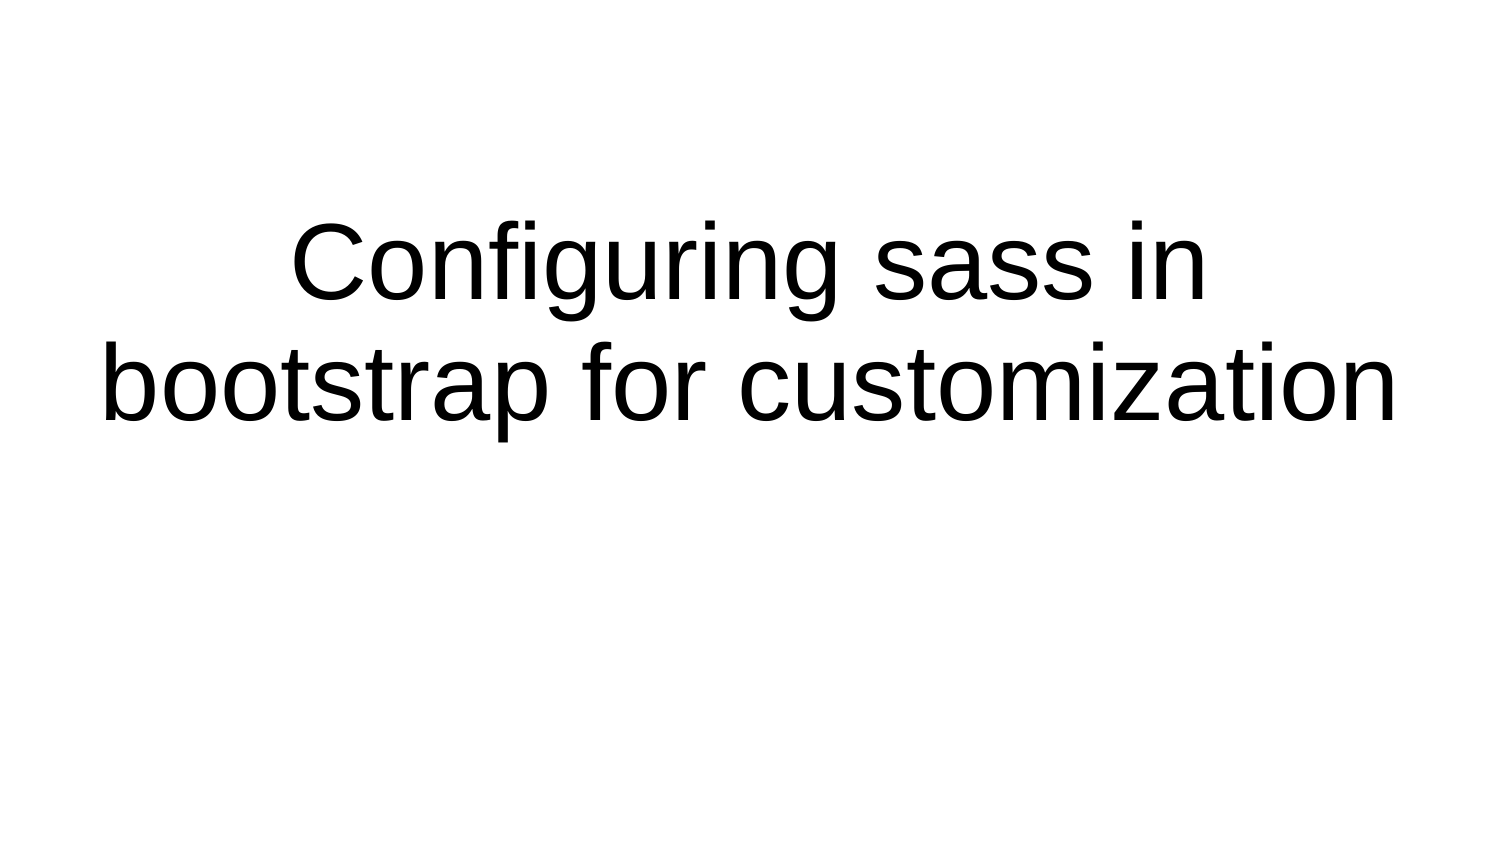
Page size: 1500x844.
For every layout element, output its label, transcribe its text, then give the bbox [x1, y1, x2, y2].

title Configuring sass in bootstrap for customization [51, 122, 1449, 459]
